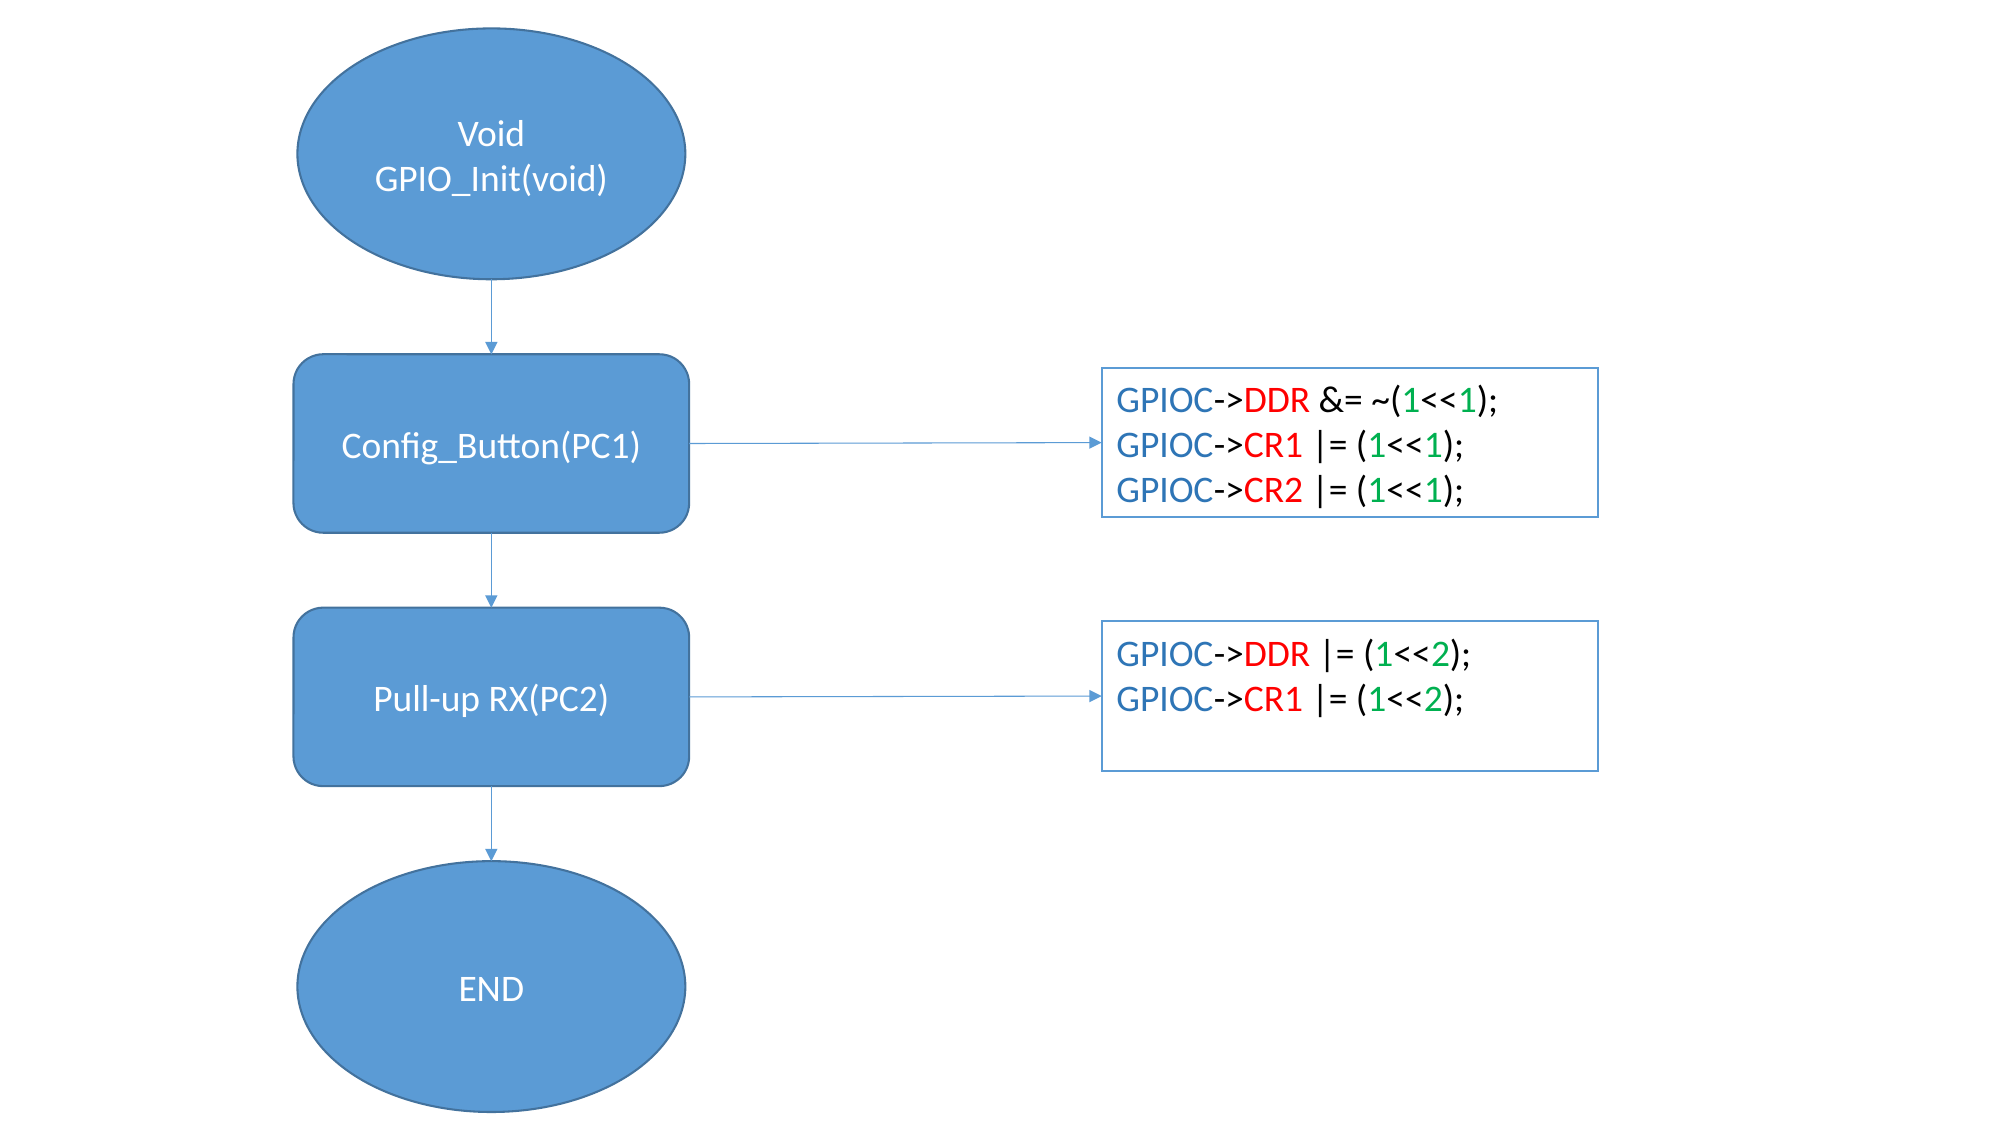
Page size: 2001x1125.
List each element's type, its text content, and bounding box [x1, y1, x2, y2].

text_box Void GPIO_Init(void) [296, 27, 687, 281]
text_box GPIOC->DDR &= ~(1<<1); GPIOC->CR1 |= (1<<1); GPIOC->CR2 |= (1<<1); [1101, 367, 1599, 518]
text_box END [296, 860, 687, 1114]
text_box Config_Button(PC1) [292, 353, 691, 534]
text_box Pull-up RX(PC2) [292, 606, 691, 788]
text_box GPIOC->DDR |= (1<<2); GPIOC->CR1 |= (1<<2); [1101, 620, 1599, 772]
